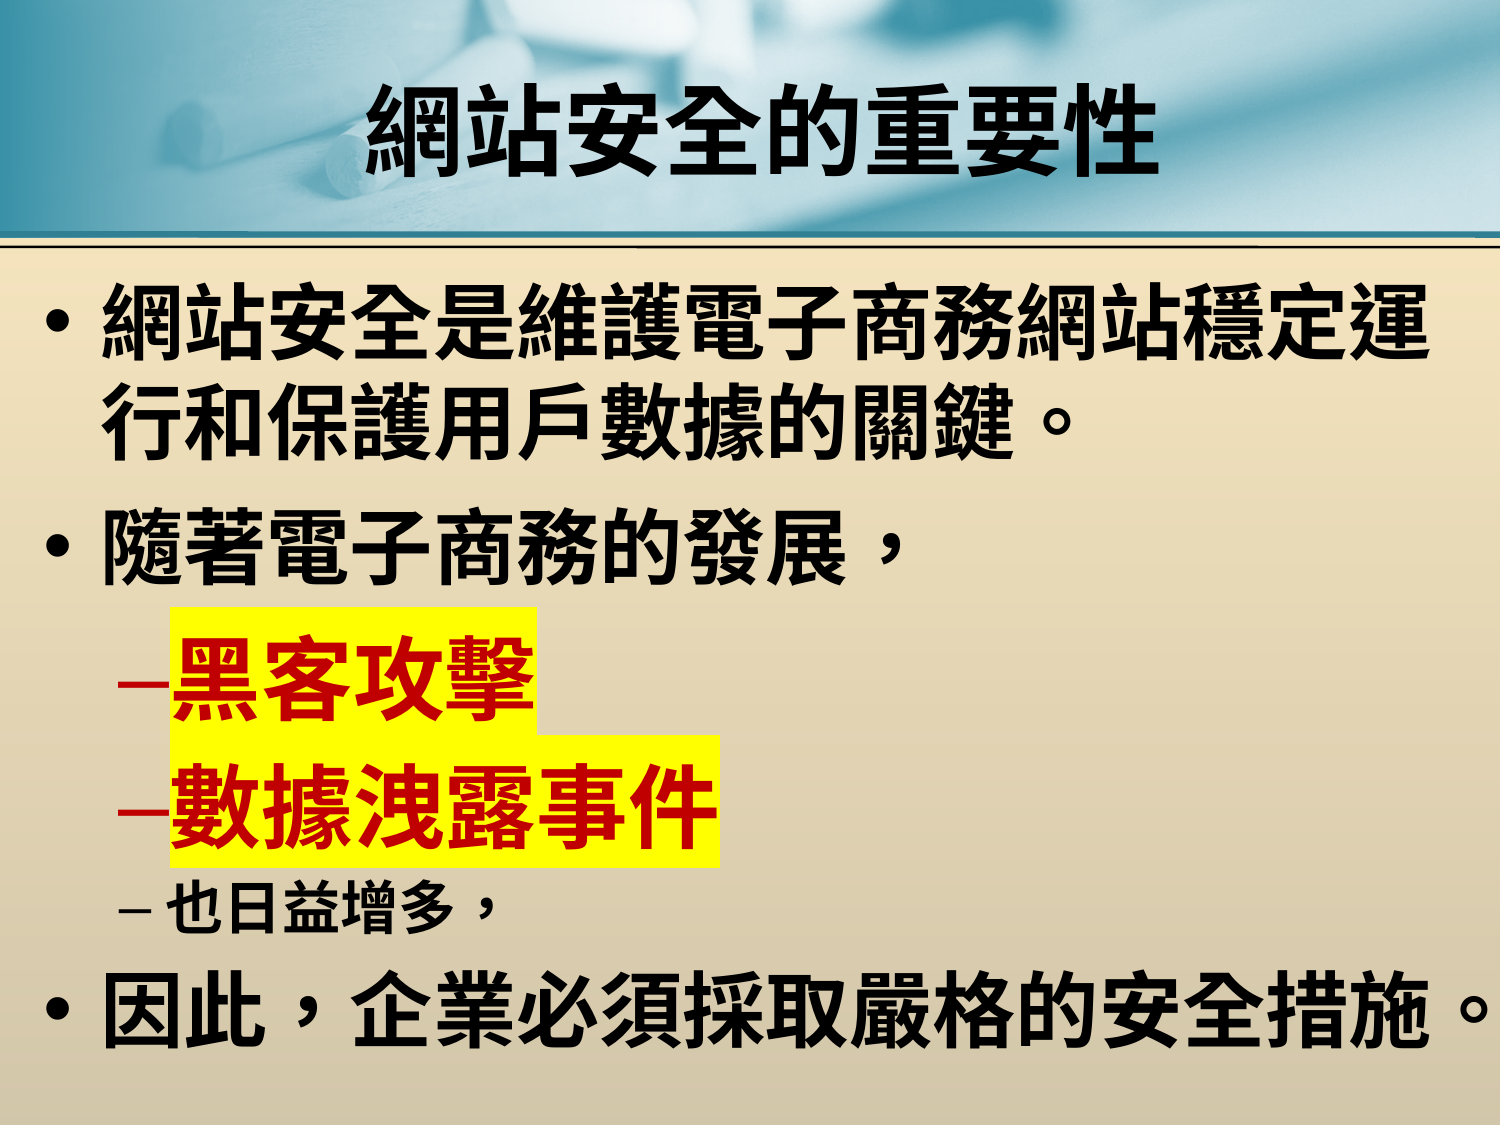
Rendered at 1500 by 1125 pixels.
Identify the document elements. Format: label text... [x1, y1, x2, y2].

title 網站安全的重要性 [45, 24, 1481, 233]
list 網站安全是維護電子商務網站穩定運行和保護用戶數據的關鍵。 隨著電子商務的發展， 黑客攻擊 數據洩露事件 也日益增多， 因此，企業必須採取嚴格的安全措施。 [29, 262, 1481, 1103]
